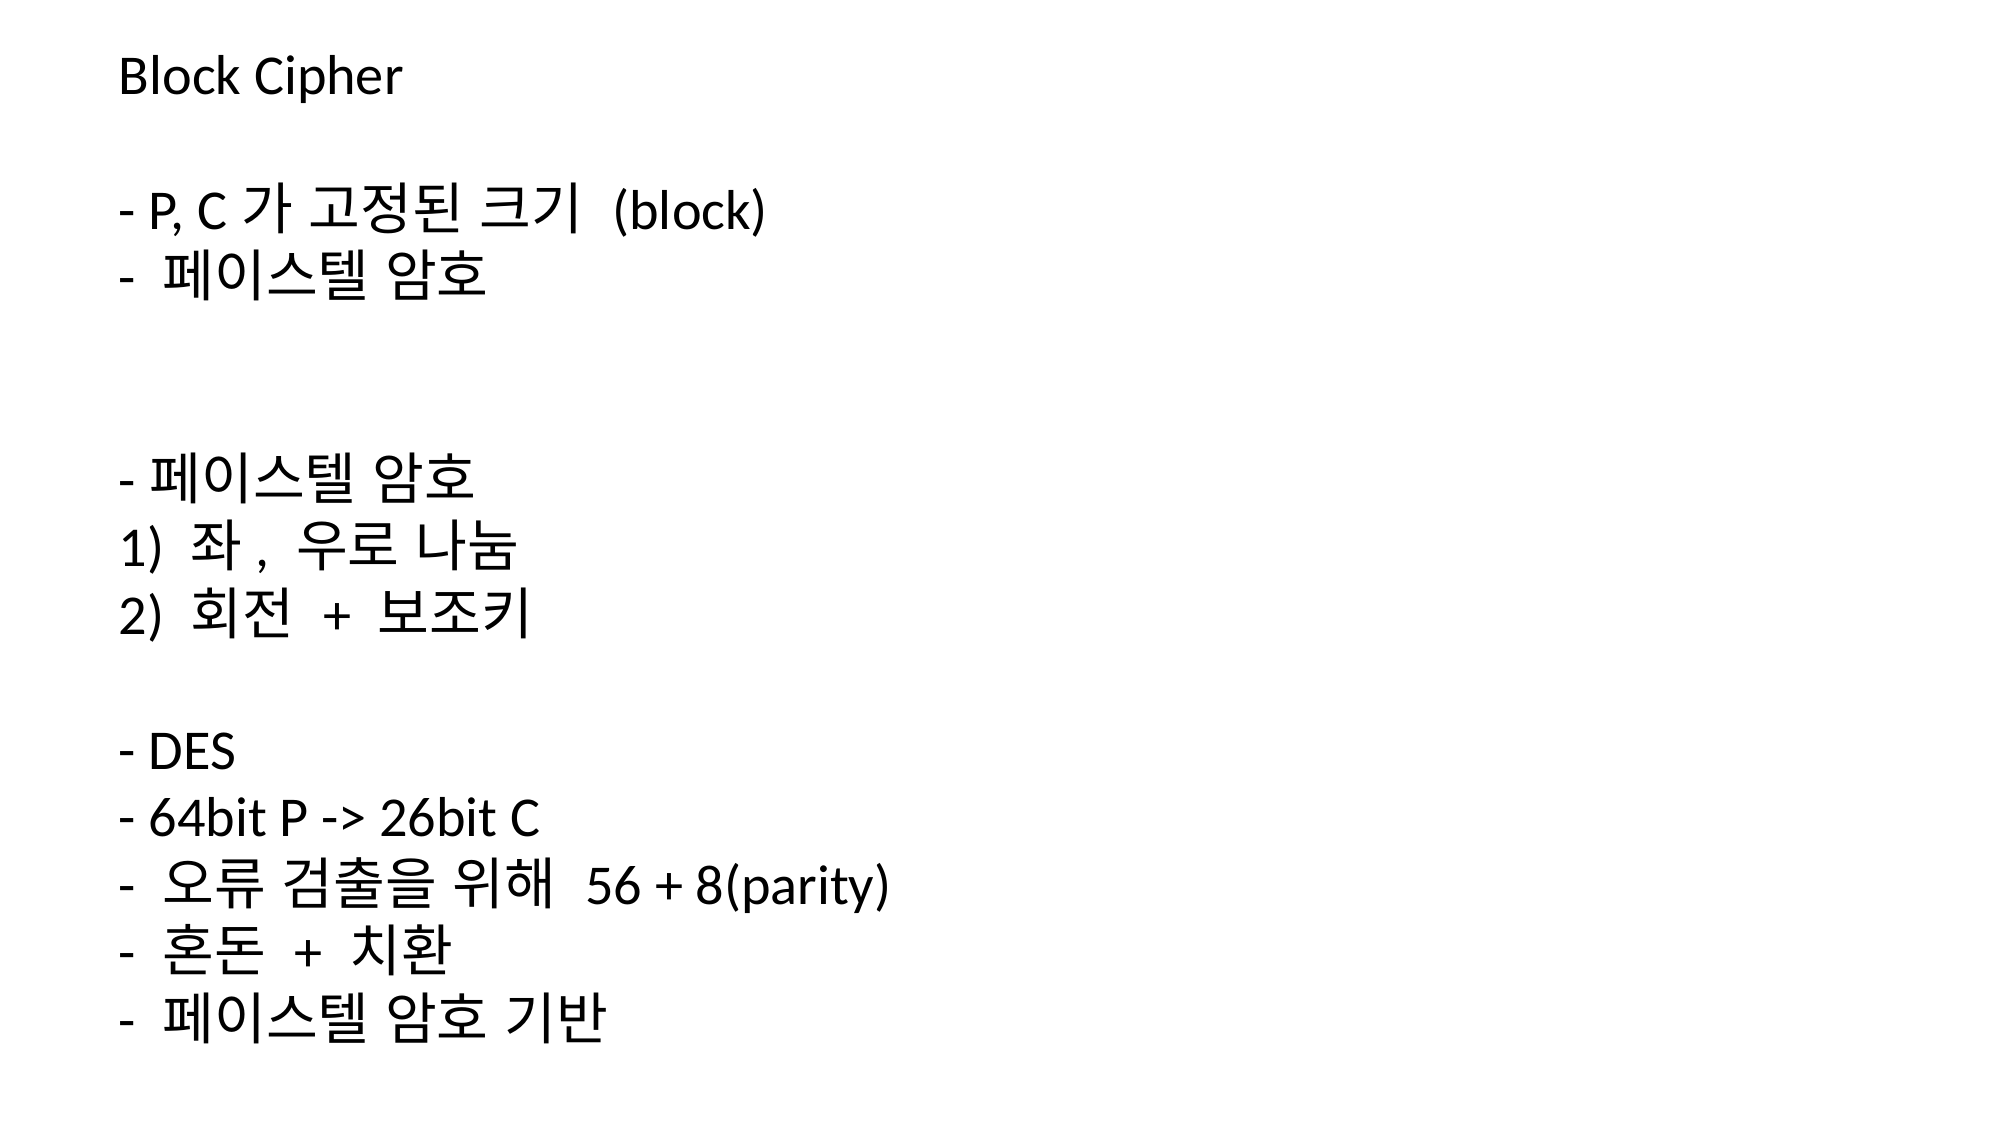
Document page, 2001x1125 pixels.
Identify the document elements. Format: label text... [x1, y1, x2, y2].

text_box Block Cipher - P, C가 고정된 크기 (block) - 페이스텔 암호 -페이스텔 암호 1) 좌, 우로 나눔 2) 회전 + 보조키 - DES - 64bit P -> 26bit C - 오류 검출을 위해 56 + 8(parity) - 혼돈 + 치환 - 페이스텔 암호 기반 [104, 30, 1352, 1058]
